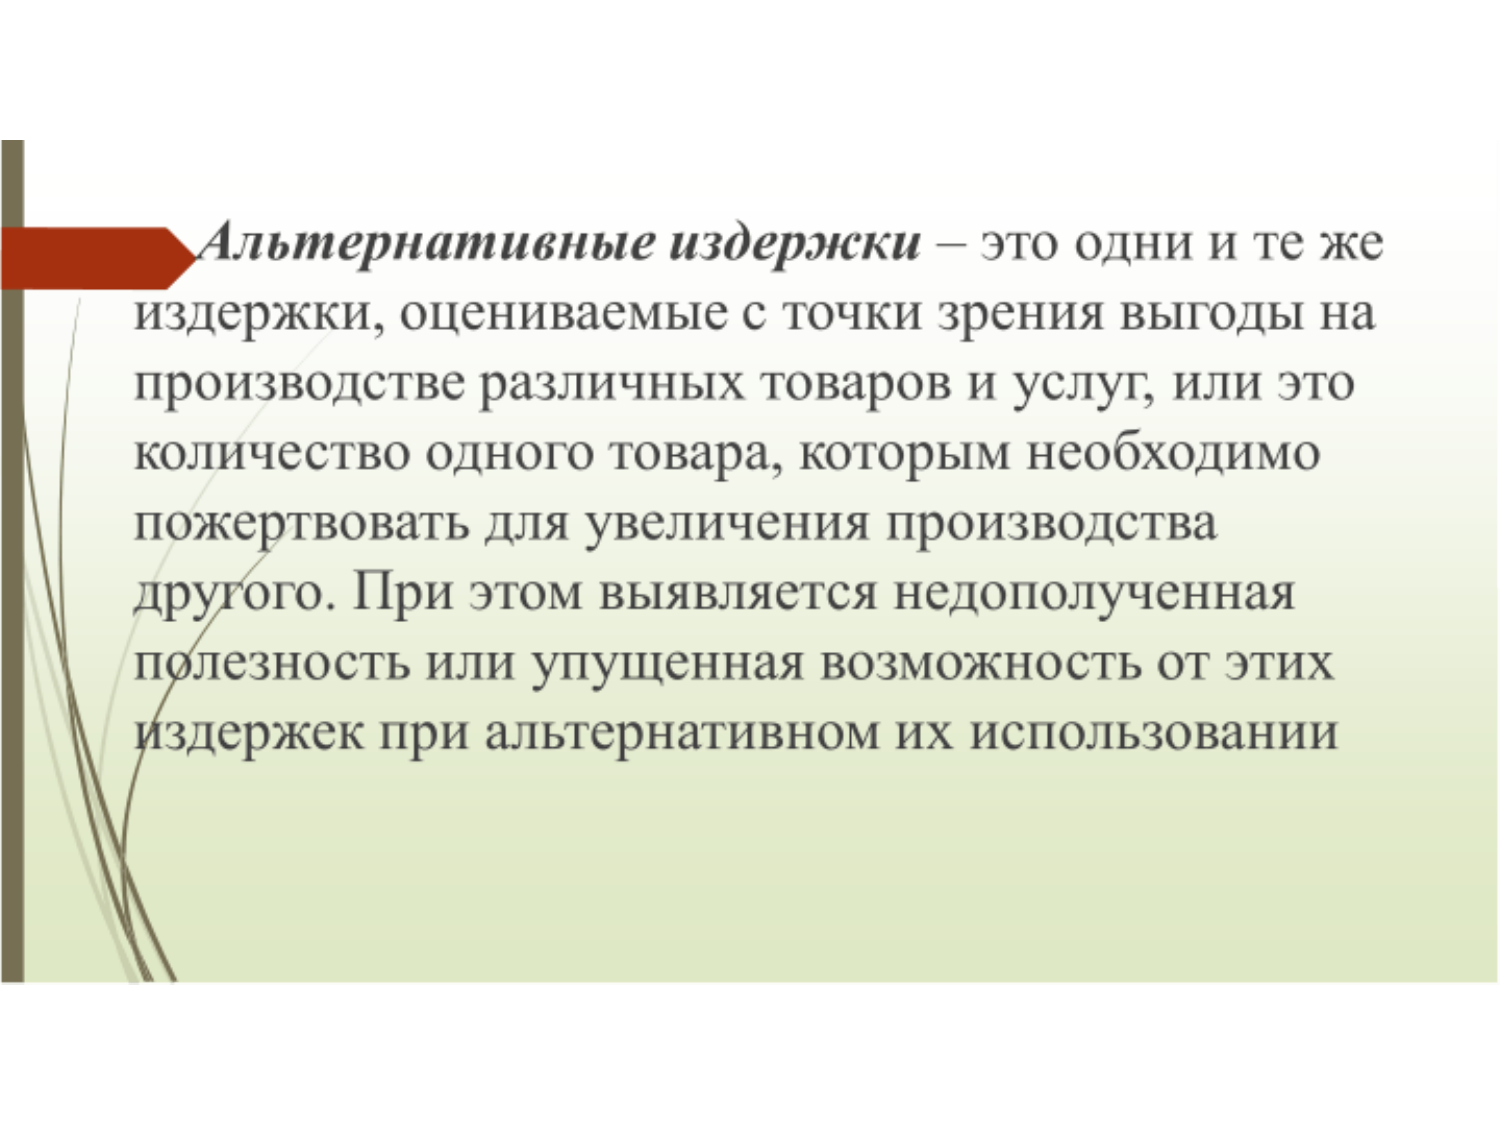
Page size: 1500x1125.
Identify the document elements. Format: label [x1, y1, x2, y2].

picture [0, 140, 1500, 985]
